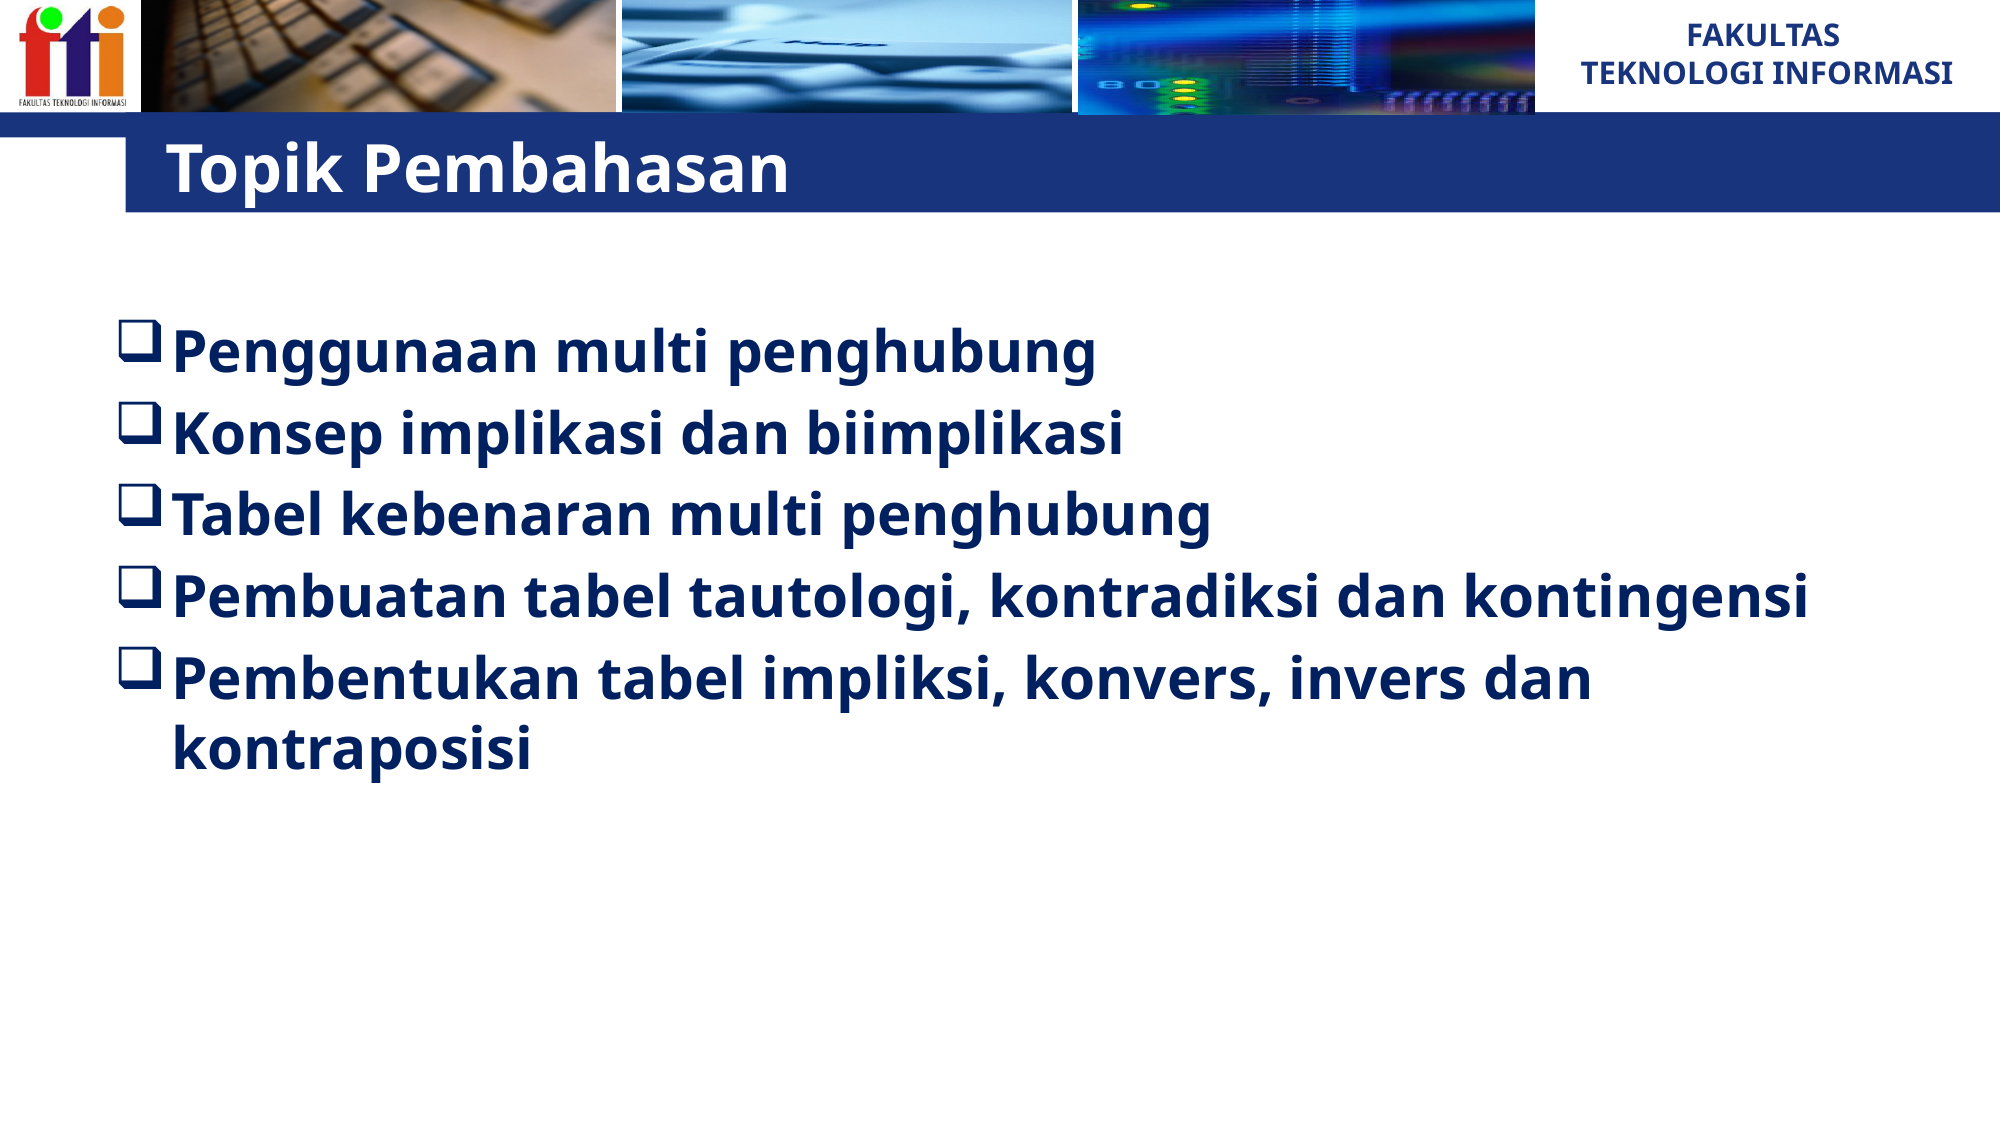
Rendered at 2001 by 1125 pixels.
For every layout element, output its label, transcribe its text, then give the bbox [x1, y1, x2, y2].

list Penggunaan multi penghubung Konsep implikasi dan biimplikasi Tabel kebenaran multi penghubung Pembuatan tabel tautologi, kontradiksi dan kontingensi Pembentukan tabel impliksi, konvers, invers dan kontraposisi [99, 224, 1901, 1038]
picture [19, 6, 126, 106]
title Topik Pembahasan [149, 119, 1934, 213]
picture [141, 0, 616, 112]
picture [1078, 0, 1535, 115]
picture [622, 0, 1072, 113]
